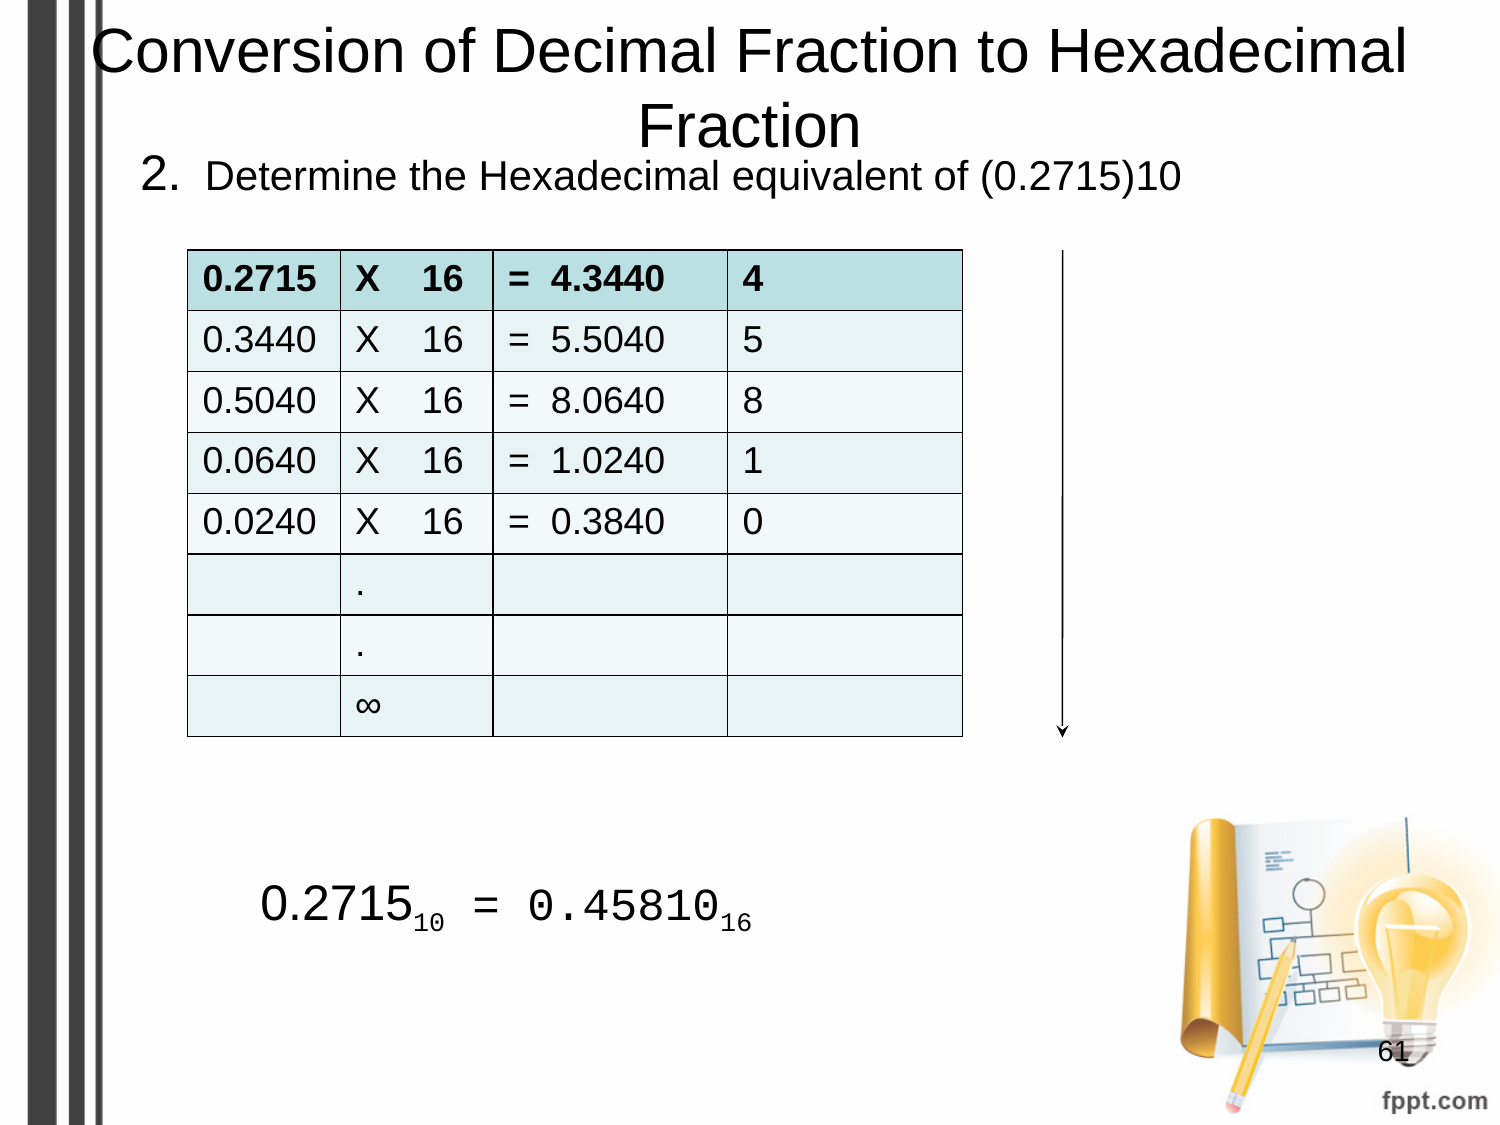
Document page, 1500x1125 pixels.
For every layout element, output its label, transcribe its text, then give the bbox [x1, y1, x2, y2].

table_cell = 5.5040 [494, 311, 727, 371]
table_cell = 0.3840 [494, 494, 727, 553]
table_cell . [341, 616, 492, 675]
table_cell [728, 555, 962, 614]
table_cell 0.0240 [188, 494, 340, 553]
table_cell 8 [728, 372, 962, 432]
table_cell = 8.0640 [494, 372, 727, 432]
table_cell 5 [728, 311, 962, 371]
table_cell 0.0640 [188, 433, 340, 493]
text_box 2. Determine the Hexadecimal equivalent of (0.2715)10 [125, 99, 1438, 216]
table_cell [494, 555, 727, 614]
slide_number ‹#› [1074, 1024, 1425, 1103]
text_box 0.271510 = 0.4581016 [237, 862, 775, 945]
table_cell 0.5040 [188, 372, 340, 432]
table_cell X 16 [341, 494, 492, 553]
table_cell [188, 616, 340, 675]
table_cell X 16 [341, 372, 492, 432]
table_cell [728, 616, 962, 675]
title Conversion of Decimal Fraction to Hexadecimal Fraction [75, 45, 1425, 125]
table_cell = 1.0240 [494, 433, 727, 493]
table_cell X 16 [341, 311, 492, 371]
table_cell [494, 676, 727, 736]
table_cell 0.3440 [188, 311, 340, 371]
table_header = 4.3440 [494, 251, 727, 310]
table_header 4 [728, 251, 962, 310]
picture [0, 0, 1500, 1125]
table_cell X 16 [341, 433, 492, 493]
table_cell . [341, 555, 492, 614]
table_cell ∞ [341, 676, 492, 736]
table_cell [728, 676, 962, 736]
table_cell [494, 616, 727, 675]
table_cell [188, 676, 340, 736]
table_header X 16 [341, 251, 492, 310]
table_header 0.2715 [188, 251, 340, 310]
table_cell 1 [728, 433, 962, 493]
table_cell 0 [728, 494, 962, 553]
table_cell [188, 555, 340, 614]
